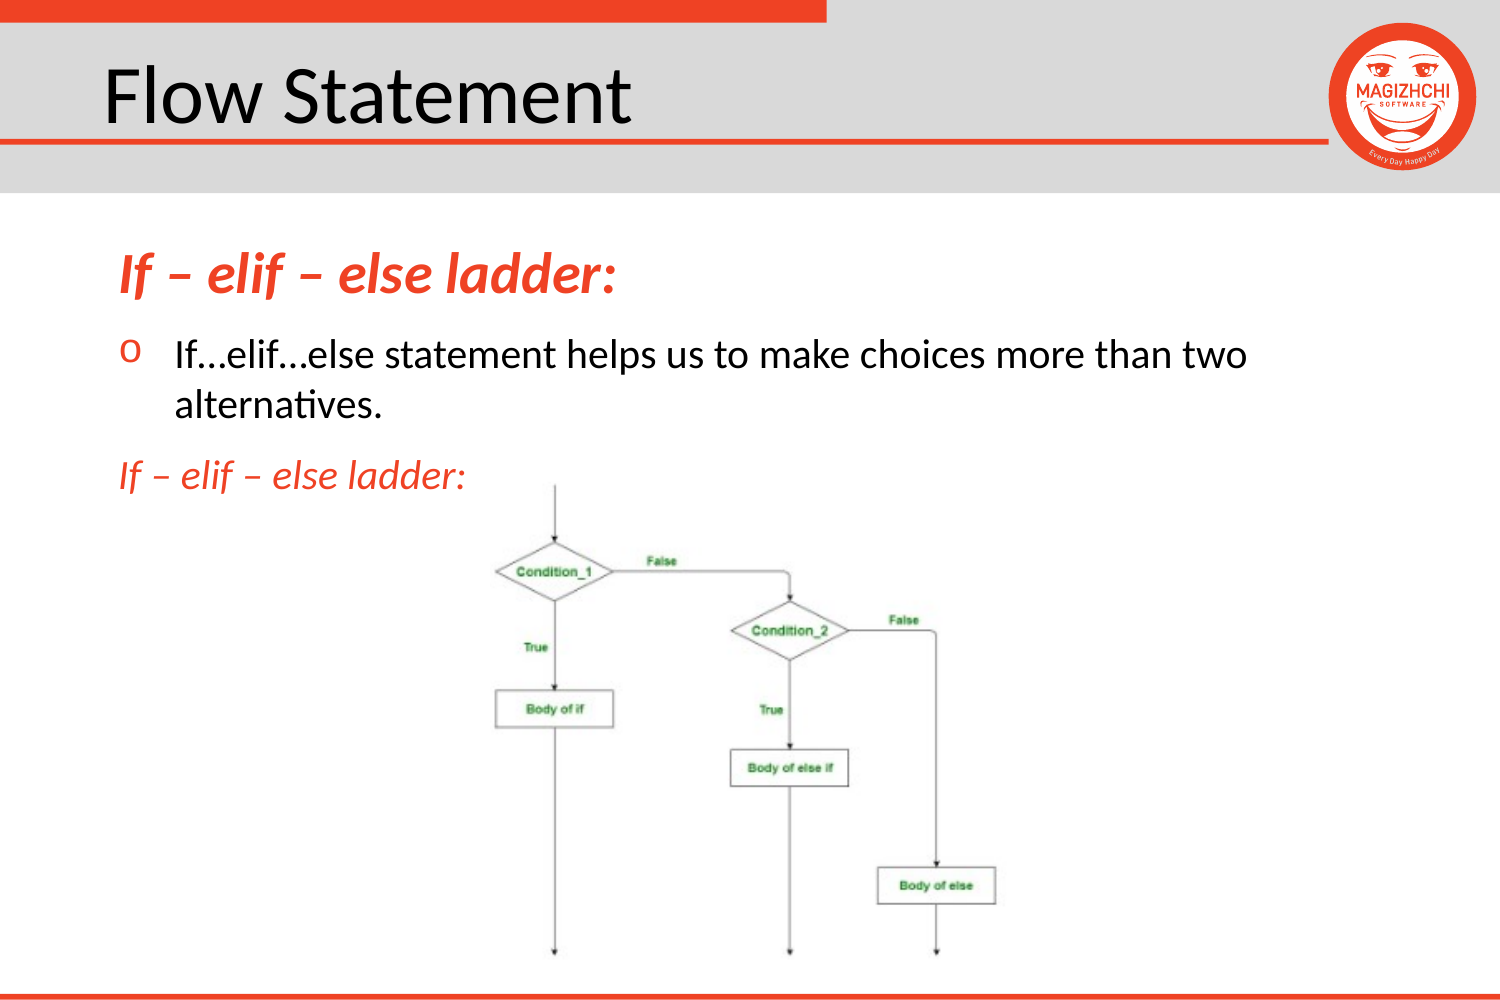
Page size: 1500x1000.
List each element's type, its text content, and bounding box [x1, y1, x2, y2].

title Flow Statement [88, 53, 1418, 140]
list If – elif – else ladder: If…elif…else statement helps us to make choices more than two alternatives. If – elif – else ladder: [103, 228, 1397, 863]
picture [490, 469, 1010, 968]
